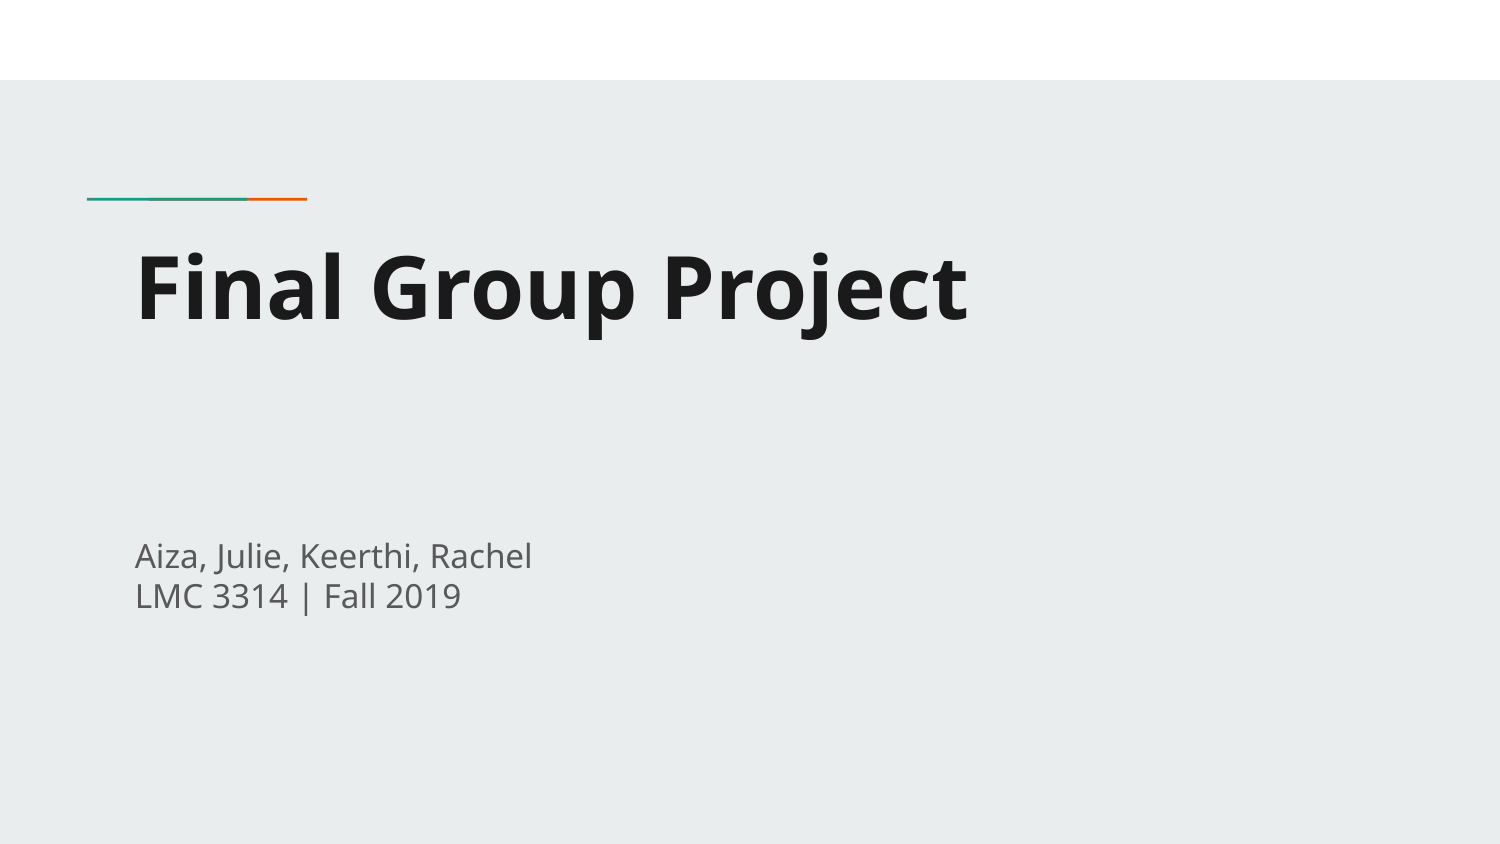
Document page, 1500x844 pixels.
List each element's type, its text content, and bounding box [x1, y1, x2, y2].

title Final Group Project [119, 216, 1381, 490]
subtitle Aiza, Julie, Keerthi, Rachel LMC 3314 | Fall 2019 [119, 520, 1381, 610]
